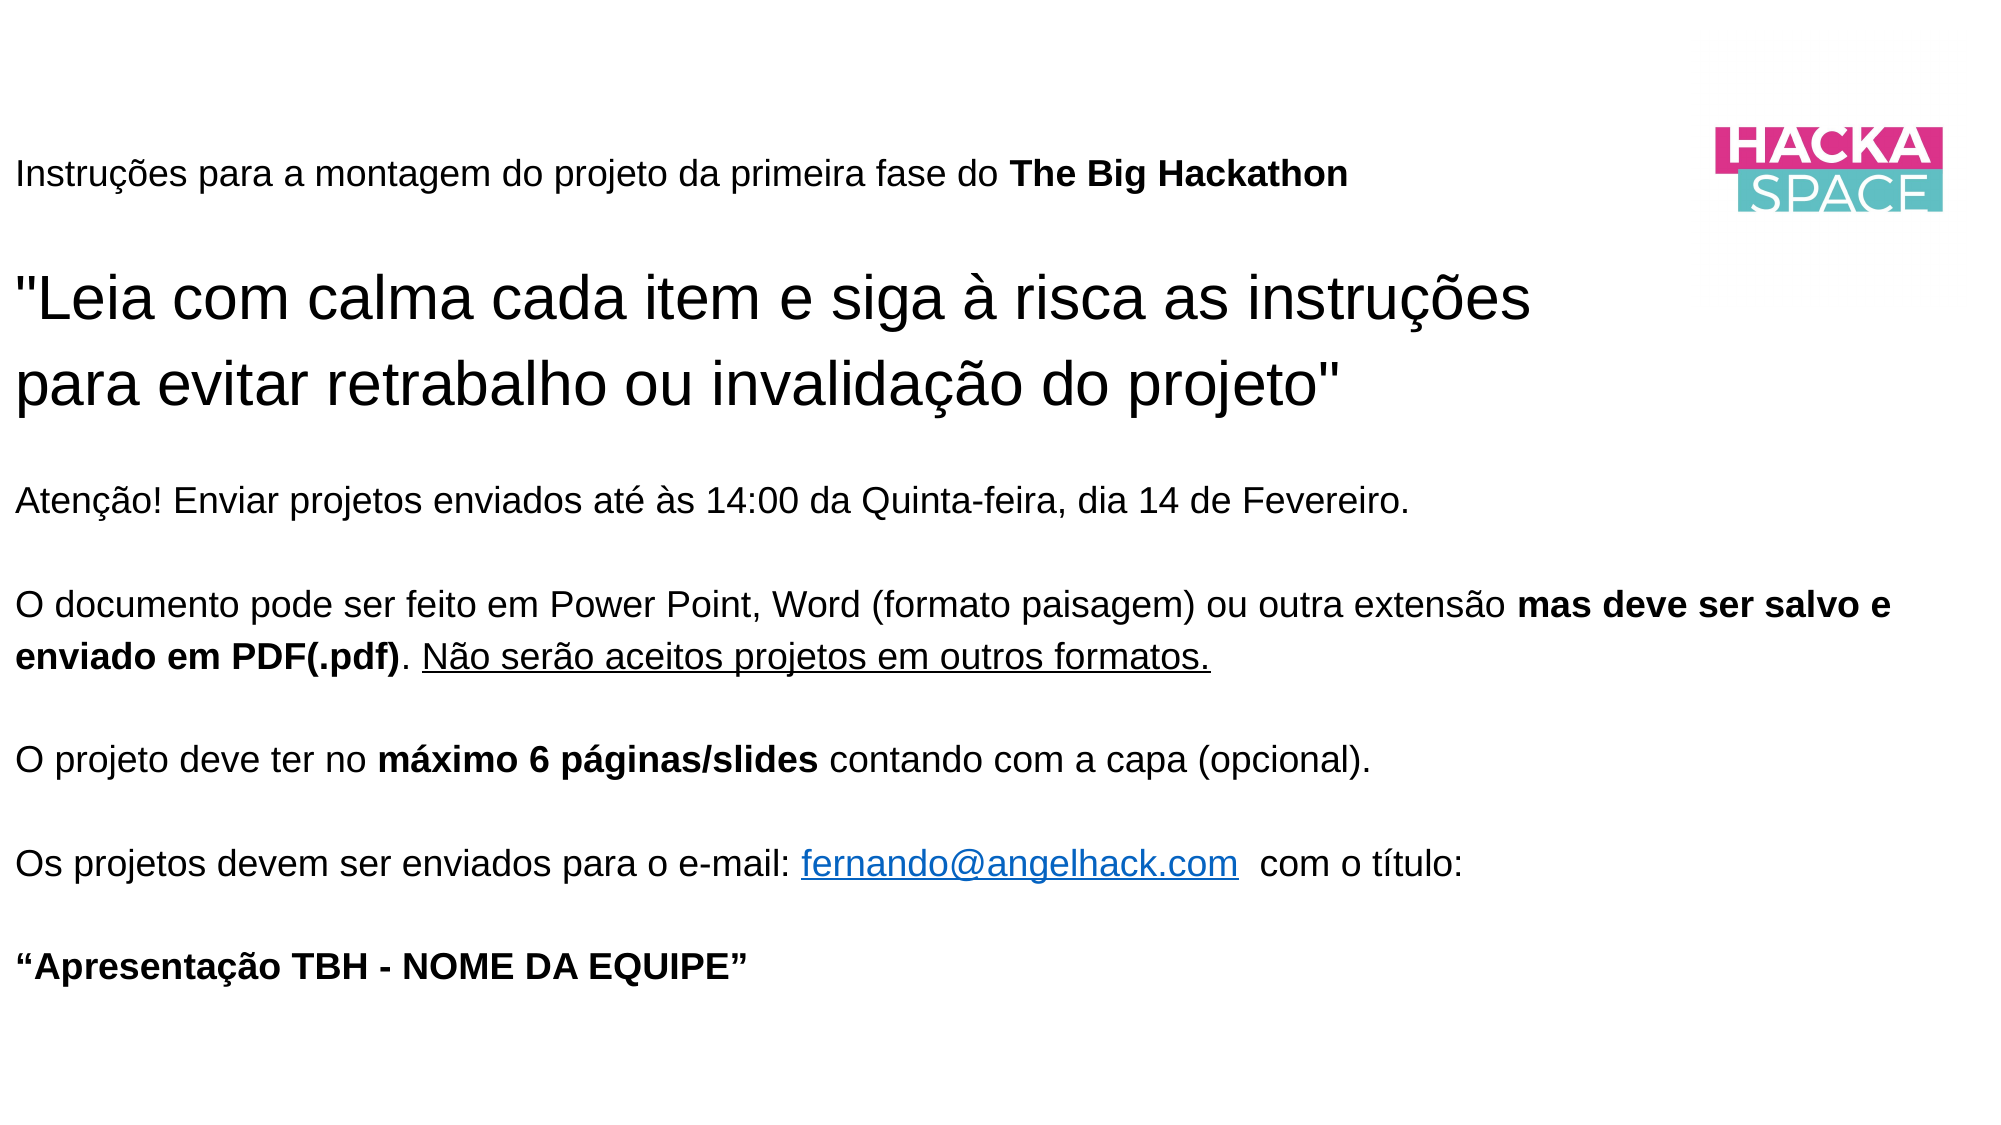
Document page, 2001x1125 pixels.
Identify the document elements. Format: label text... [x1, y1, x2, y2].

text_box Instruções para a montagem do projeto da primeira fase do The Big Hackathon "Leia com calma cada item e siga à risca as instruções para evitar retrabalho ou invalidação do projeto" Atenção! Enviar projetos enviados até às 14:00 da Quinta-feira, dia 14 de Fevereiro. O documento pode ser feito em Power Point, Word (formato paisagem) ou outra extensão mas deve ser salvo e enviado em PDF(.pdf). Não serão aceitos projetos em outros formatos. O projeto deve ter no máximo 6 páginas/slides contando com a capa (opcional). Os projetos devem ser enviados para o e-mail: fernando@angelhack.com com o título: “Apresentação TBH - NOME DA EQUIPE” [0, 30, 2000, 1080]
picture [1690, 30, 1968, 307]
